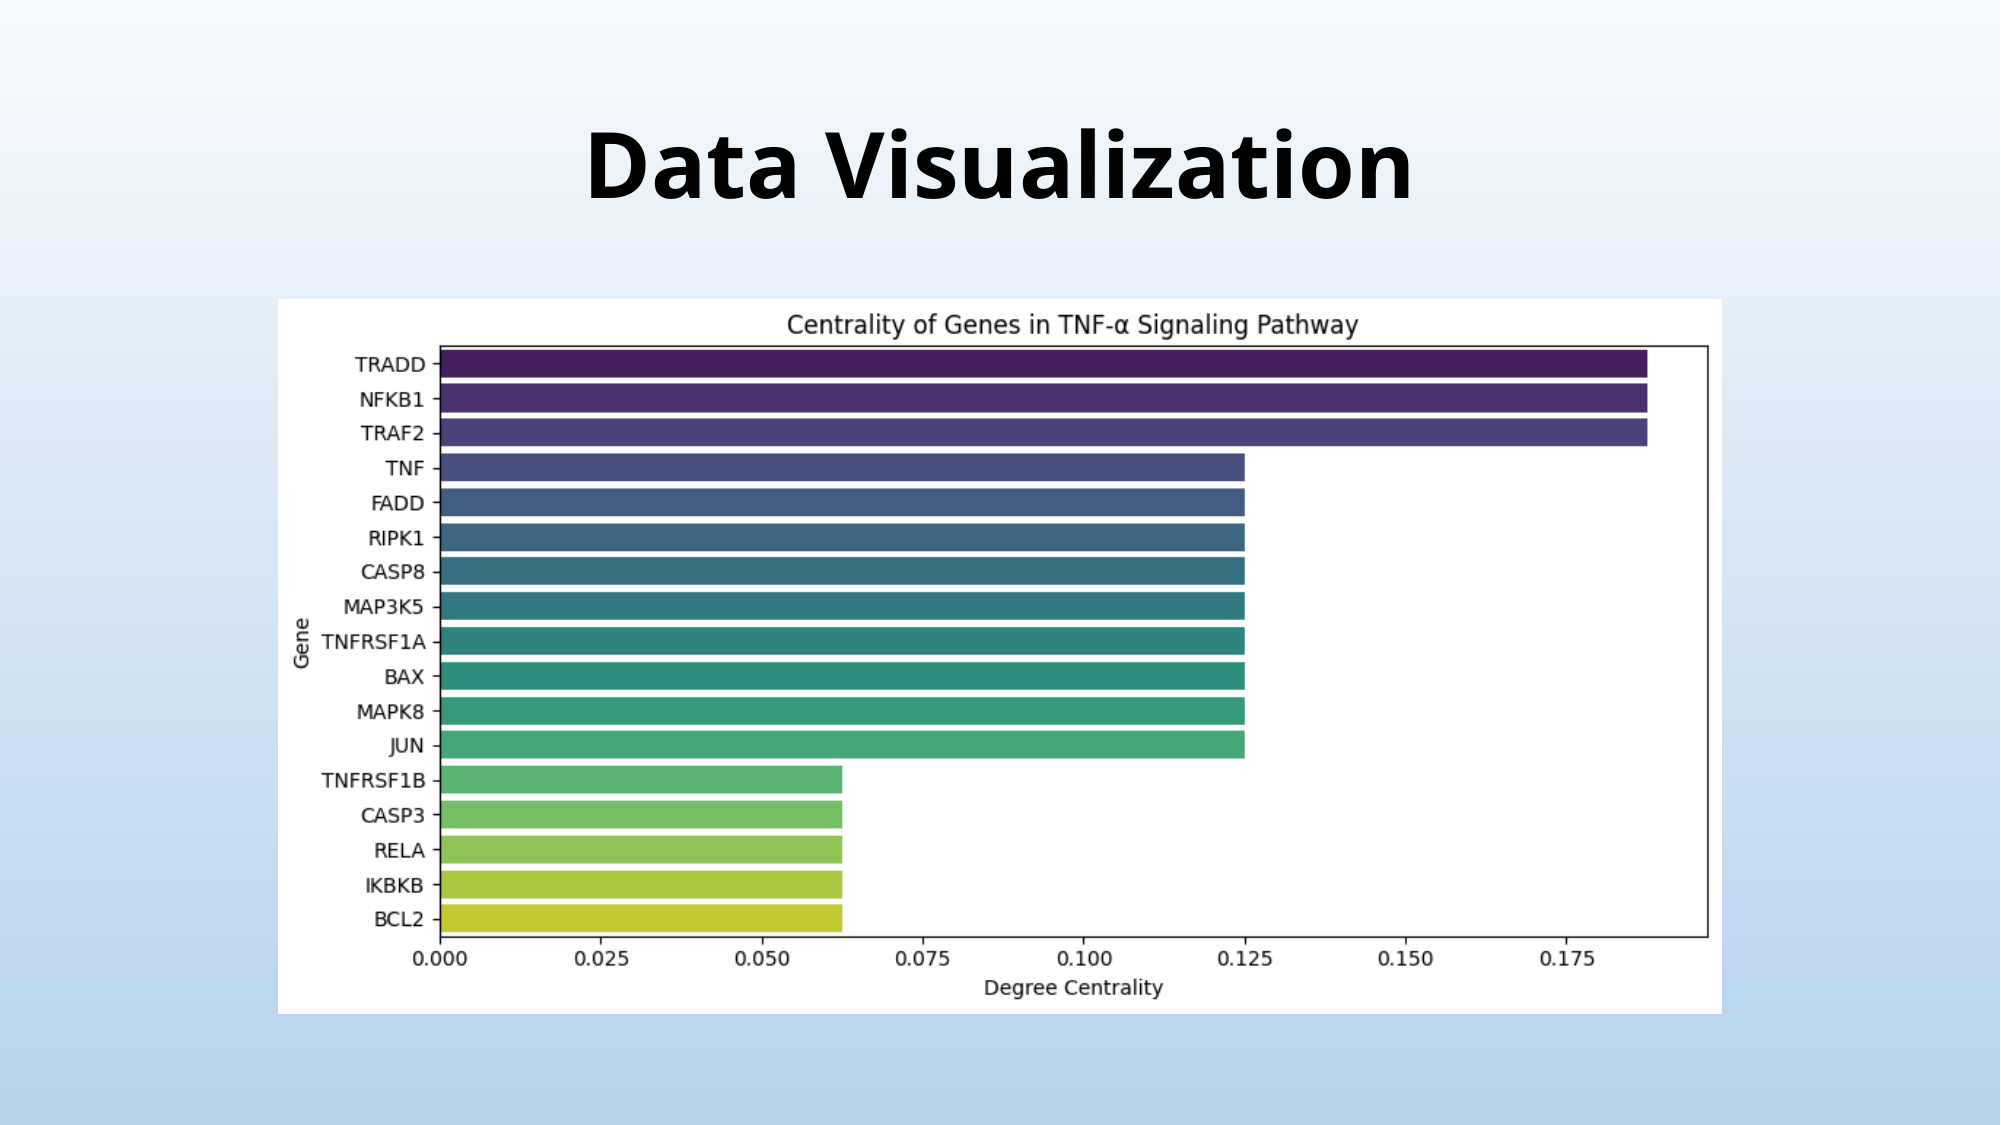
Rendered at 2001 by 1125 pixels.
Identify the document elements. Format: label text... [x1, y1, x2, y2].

title Data Visualization [137, 59, 1863, 278]
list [278, 299, 1722, 1014]
